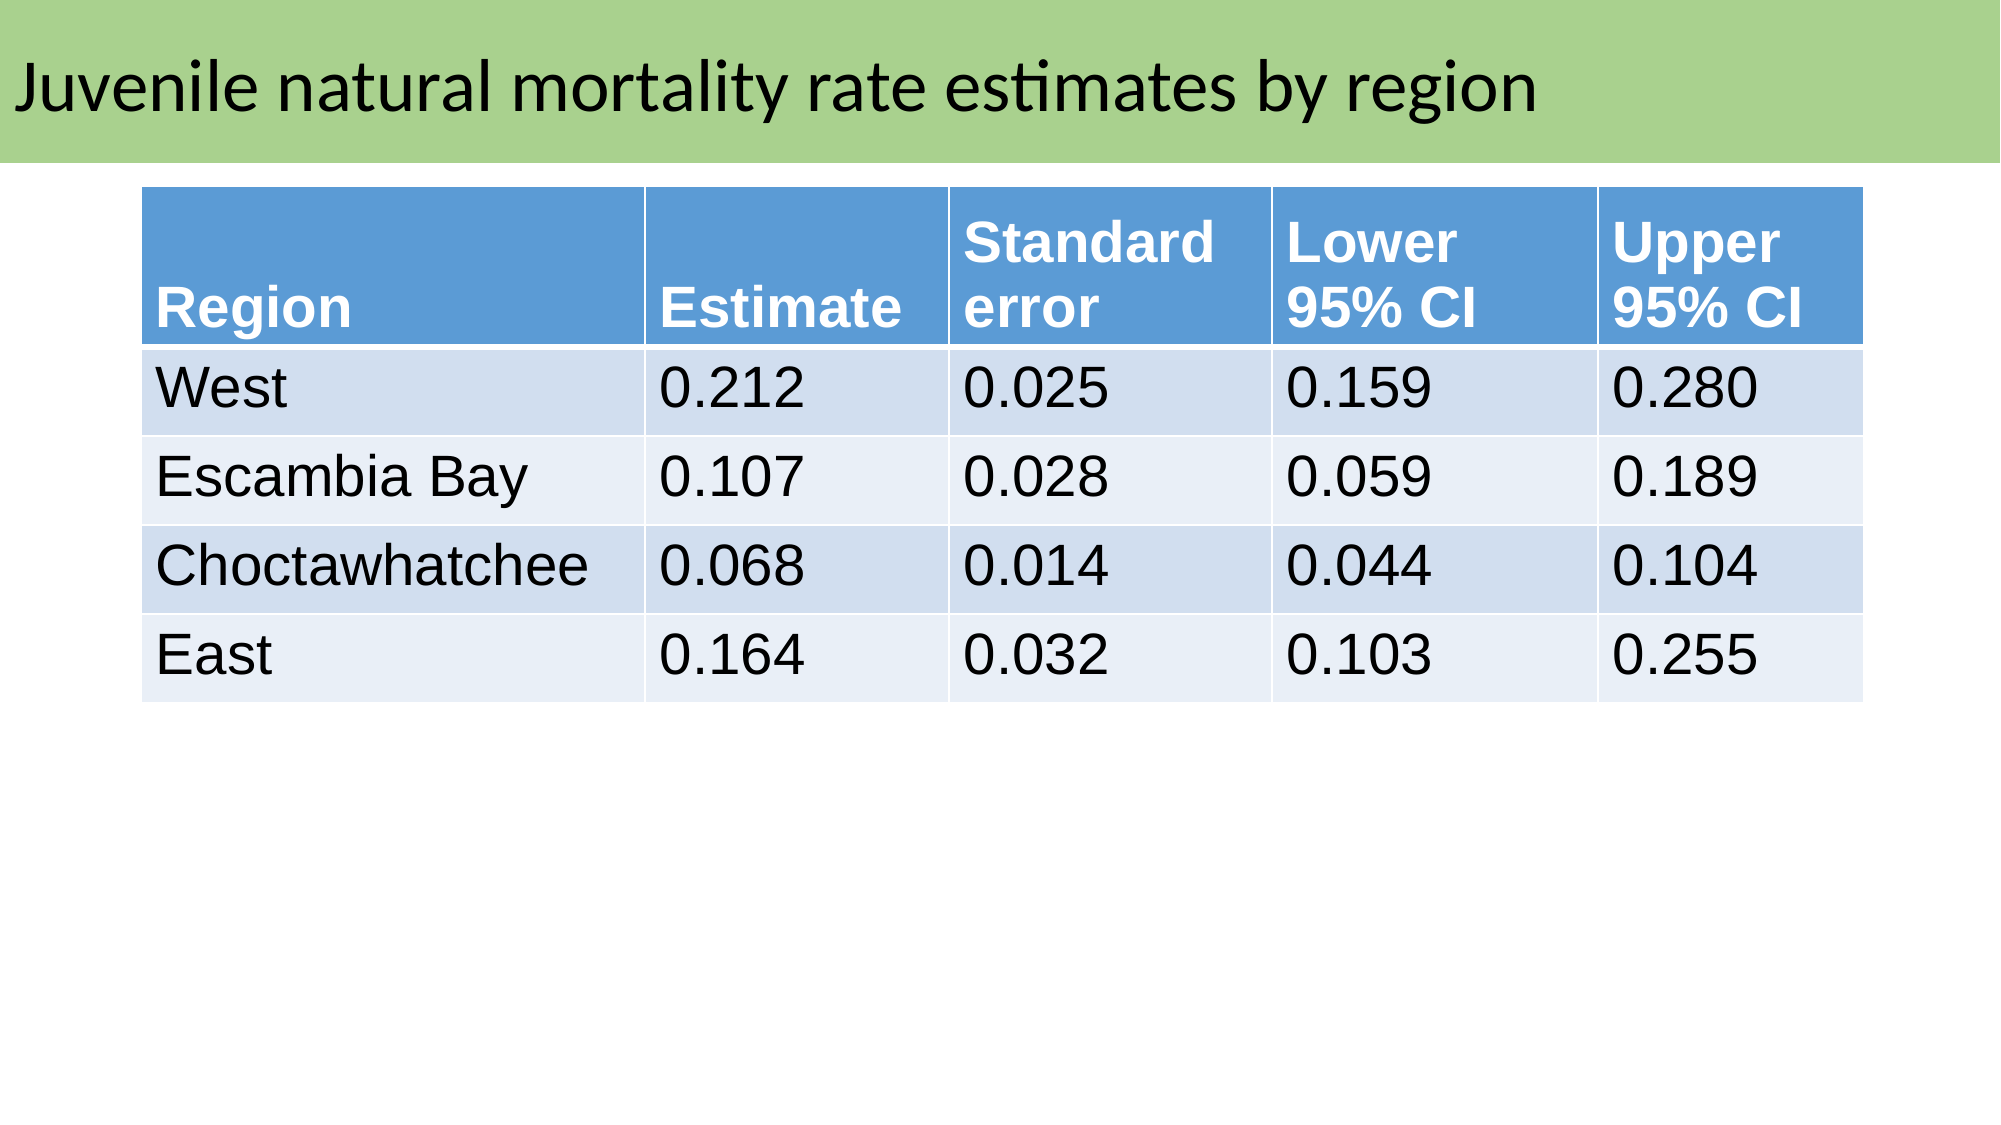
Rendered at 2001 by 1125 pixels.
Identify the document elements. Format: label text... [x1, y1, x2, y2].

table_cell 0.280 [1599, 350, 1863, 435]
table_cell 0.044 [1273, 526, 1597, 613]
text_box Juvenile natural mortality rate estimates by region [0, 0, 2000, 164]
table_cell 0.028 [950, 437, 1271, 524]
table_header Upper 95% CI [1599, 187, 1863, 344]
table_header Estimate [646, 187, 948, 344]
table_cell Escambia Bay [142, 437, 644, 524]
table_cell 0.025 [950, 350, 1271, 435]
table_header Region [142, 187, 644, 344]
table_cell 0.164 [646, 615, 948, 702]
table_cell 0.212 [646, 350, 948, 435]
table_cell Choctawhatchee [142, 526, 644, 613]
table_cell 0.014 [950, 526, 1271, 613]
table_cell 0.032 [950, 615, 1271, 702]
table_cell East [142, 615, 644, 702]
table_cell 0.103 [1273, 615, 1597, 702]
table_cell 0.159 [1273, 350, 1597, 435]
table_cell 0.107 [646, 437, 948, 524]
table_cell 0.255 [1599, 615, 1863, 702]
table_header Standard error [950, 187, 1271, 344]
table_cell West [142, 350, 644, 435]
table_cell 0.104 [1599, 526, 1863, 613]
table_cell 0.189 [1599, 437, 1863, 524]
table_cell 0.068 [646, 526, 948, 613]
table_header Lower 95% CI [1273, 187, 1597, 344]
table_cell 0.059 [1273, 437, 1597, 524]
